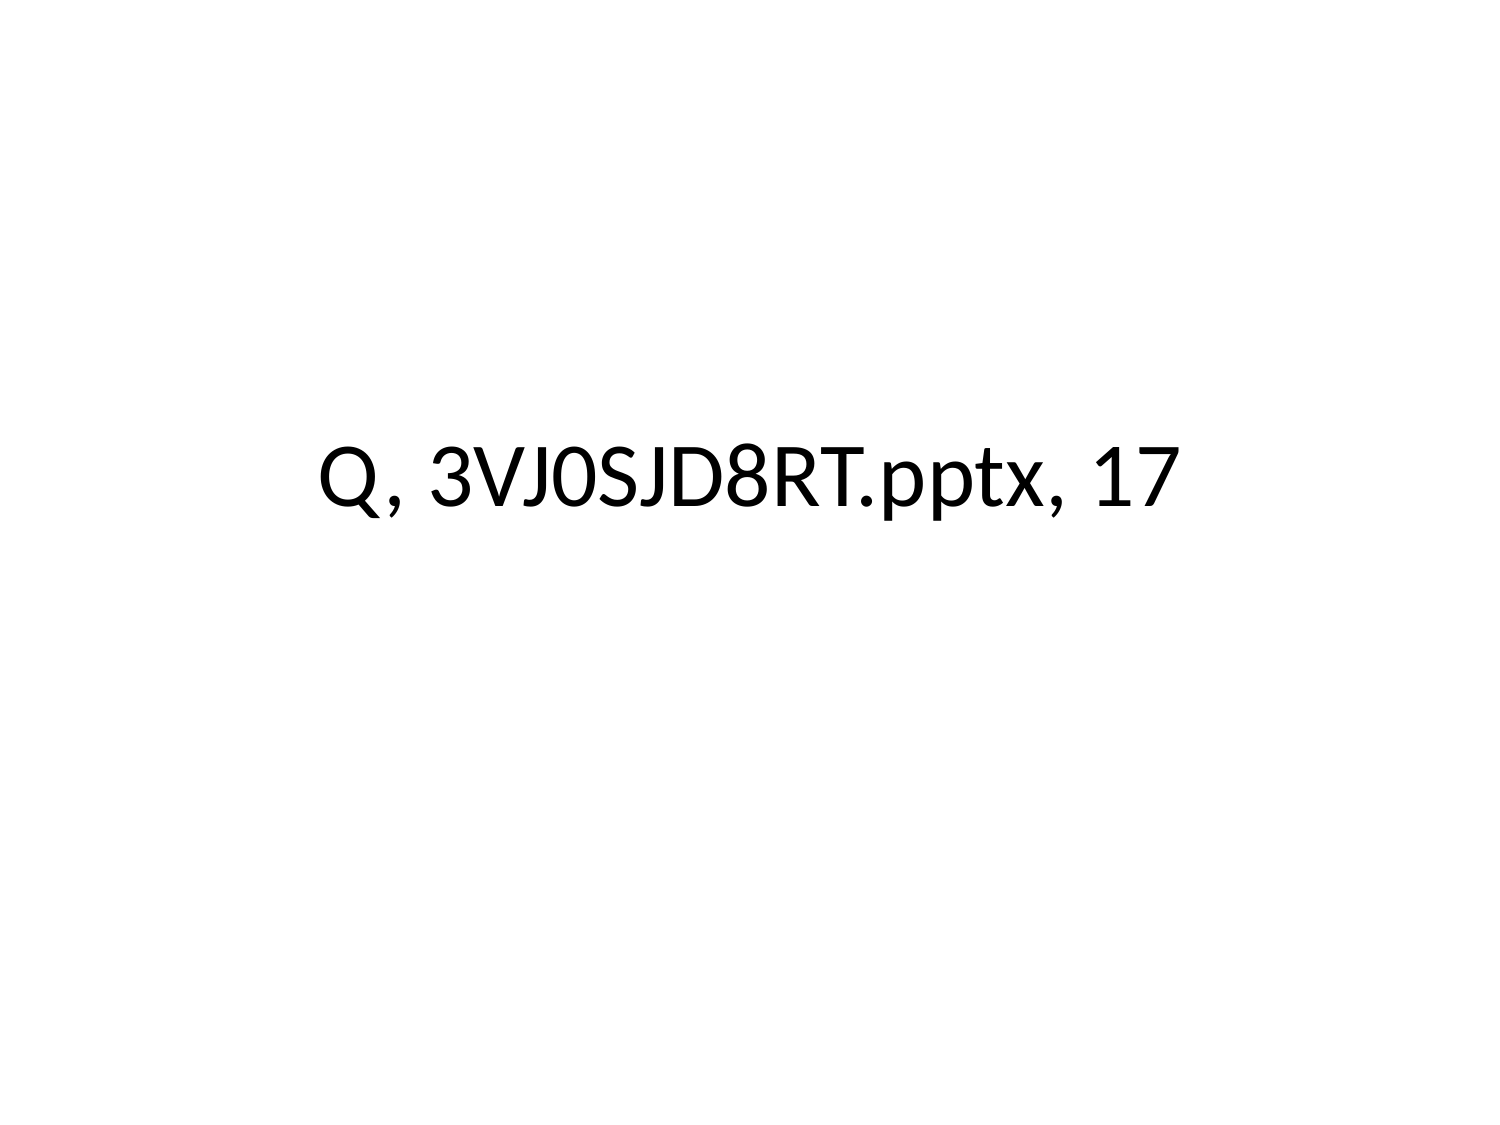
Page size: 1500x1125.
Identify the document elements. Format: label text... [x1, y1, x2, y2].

title Q, 3VJ0SJD8RT.pptx, 17 [112, 349, 1388, 591]
